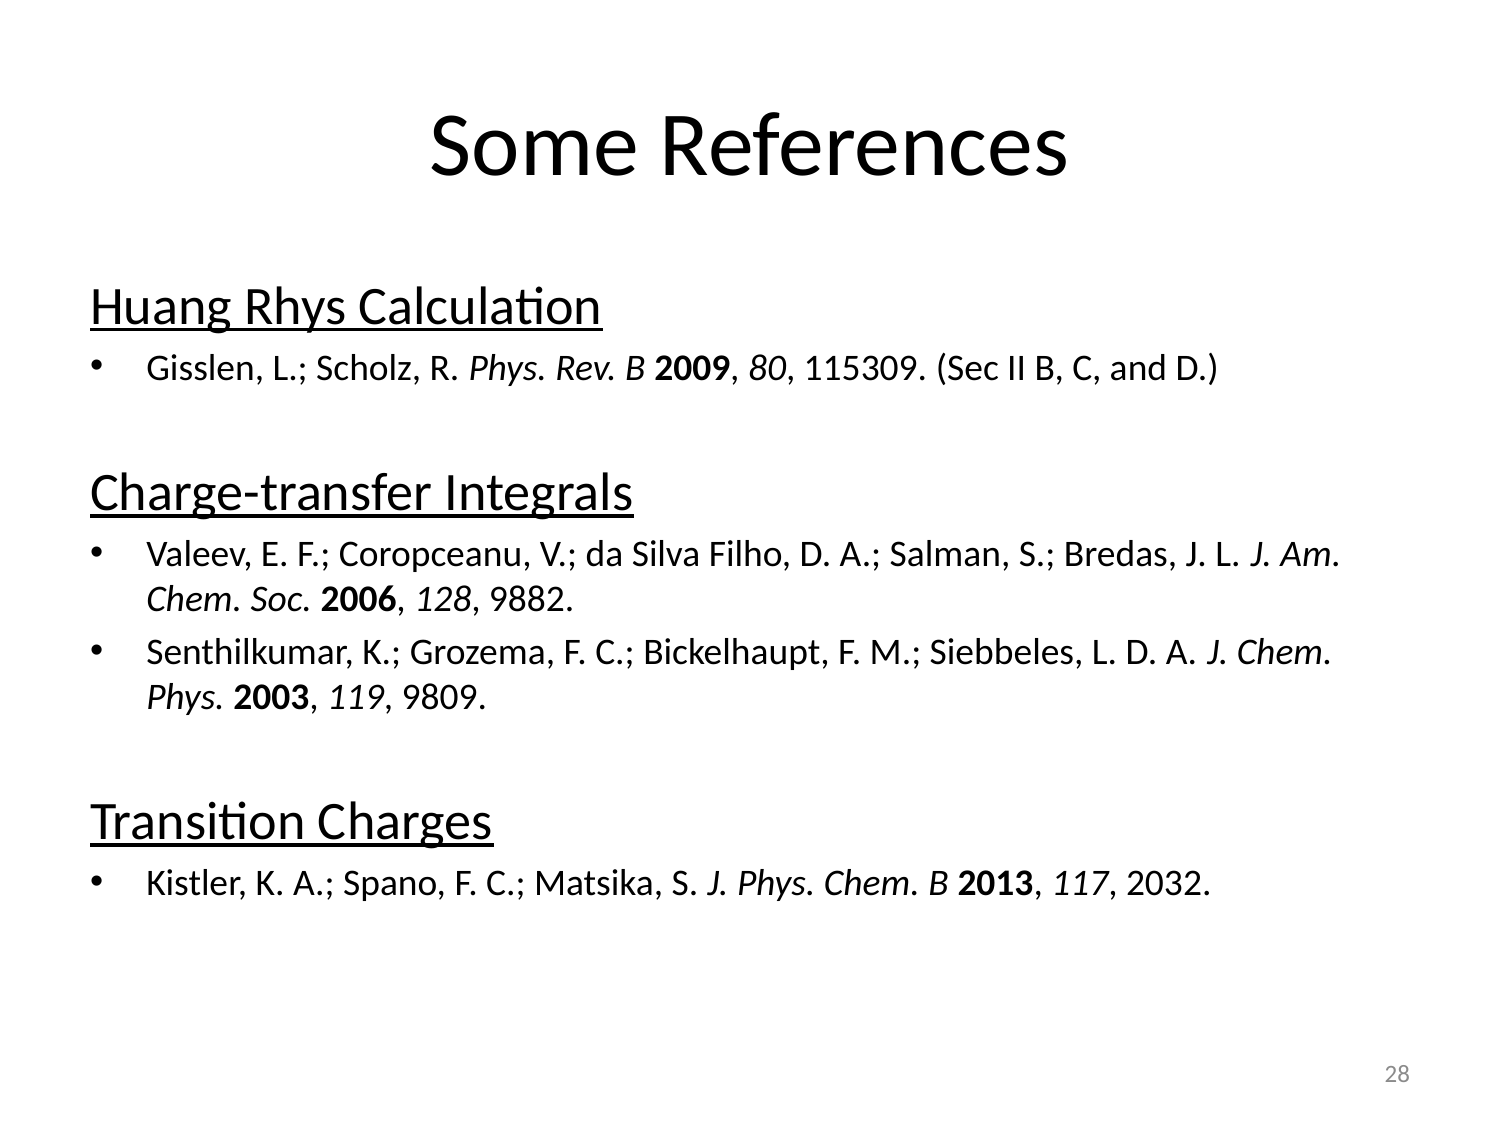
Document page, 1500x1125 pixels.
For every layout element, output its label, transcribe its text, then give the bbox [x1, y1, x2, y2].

slide_number 28 [1074, 1042, 1425, 1103]
list Huang Rhys Calculation Gisslen, L.; Scholz, R. Phys. Rev. B 2009, 80, 115309. (Sec II B, C, and D.) Charge-transfer Integrals Valeev, E. F.; Coropceanu, V.; da Silva Filho, D. A.; Salman, S.; Bredas, J. L. J. Am. Chem. Soc. 2006, 128, 9882. Senthilkumar, K.; Grozema, F. C.; Bickelhaupt, F. M.; Siebbeles, L. D. A. J. Chem. Phys. 2003, 119, 9809. Transition Charges Kistler, K. A.; Spano, F. C.; Matsika, S. J. Phys. Chem. B 2013, 117, 2032. [75, 262, 1425, 1005]
title Some References [75, 45, 1425, 233]
